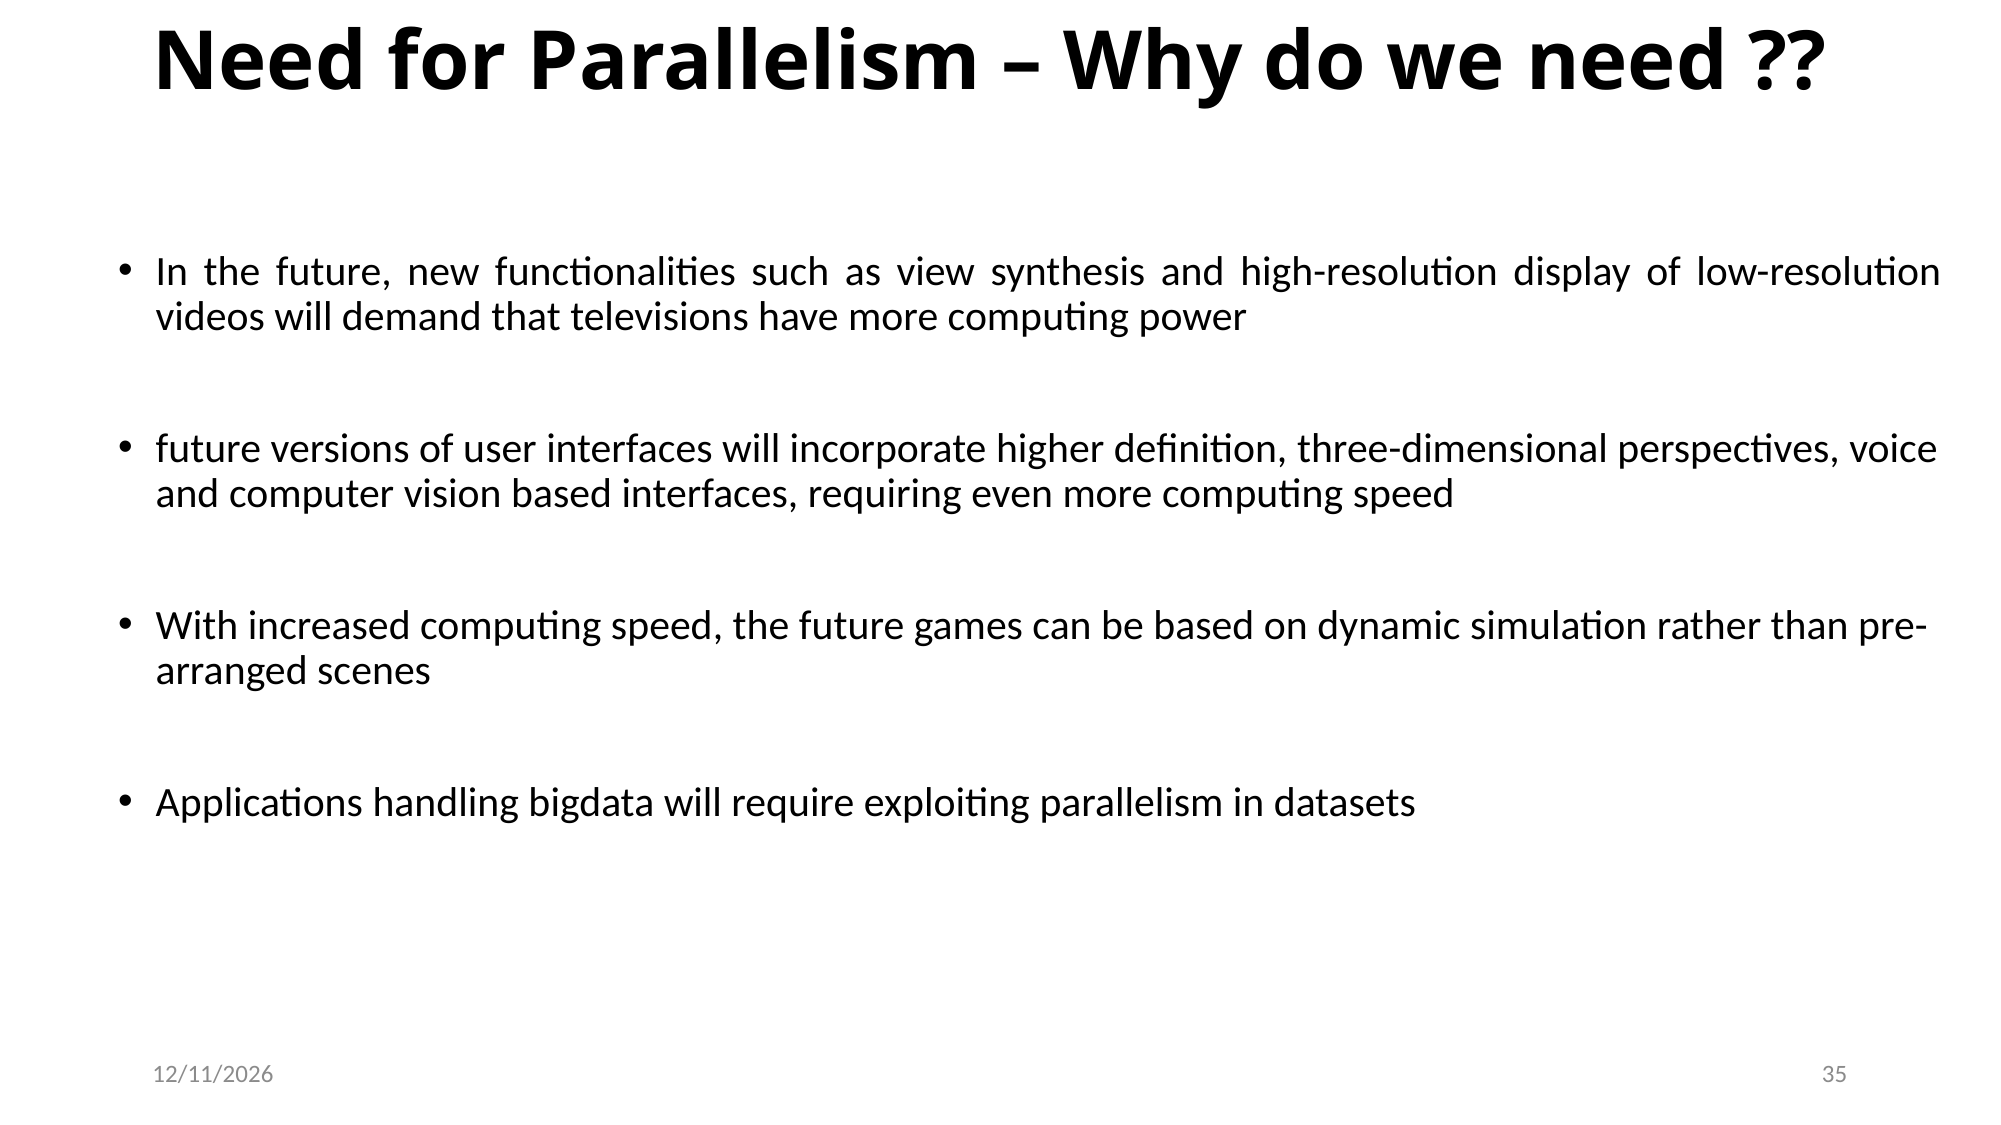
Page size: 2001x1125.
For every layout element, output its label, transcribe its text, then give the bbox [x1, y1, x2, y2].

slide_number 35 [1412, 1042, 1863, 1103]
list In the future, new functionalities such as view synthesis and high-resolution display of low-resolution videos will demand that televisions have more computing power future versions of user interfaces will incorporate higher definition, three-dimensional perspectives, voice and computer vision based interfaces, requiring even more computing speed With increased computing speed, the future games can be based on dynamic simulation rather than pre-arranged scenes Applications handling bigdata will require exploiting parallelism in datasets [103, 241, 1958, 1125]
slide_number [137, 1042, 588, 1103]
title Need for Parallelism – Why do we need ?? [137, 0, 1863, 126]
